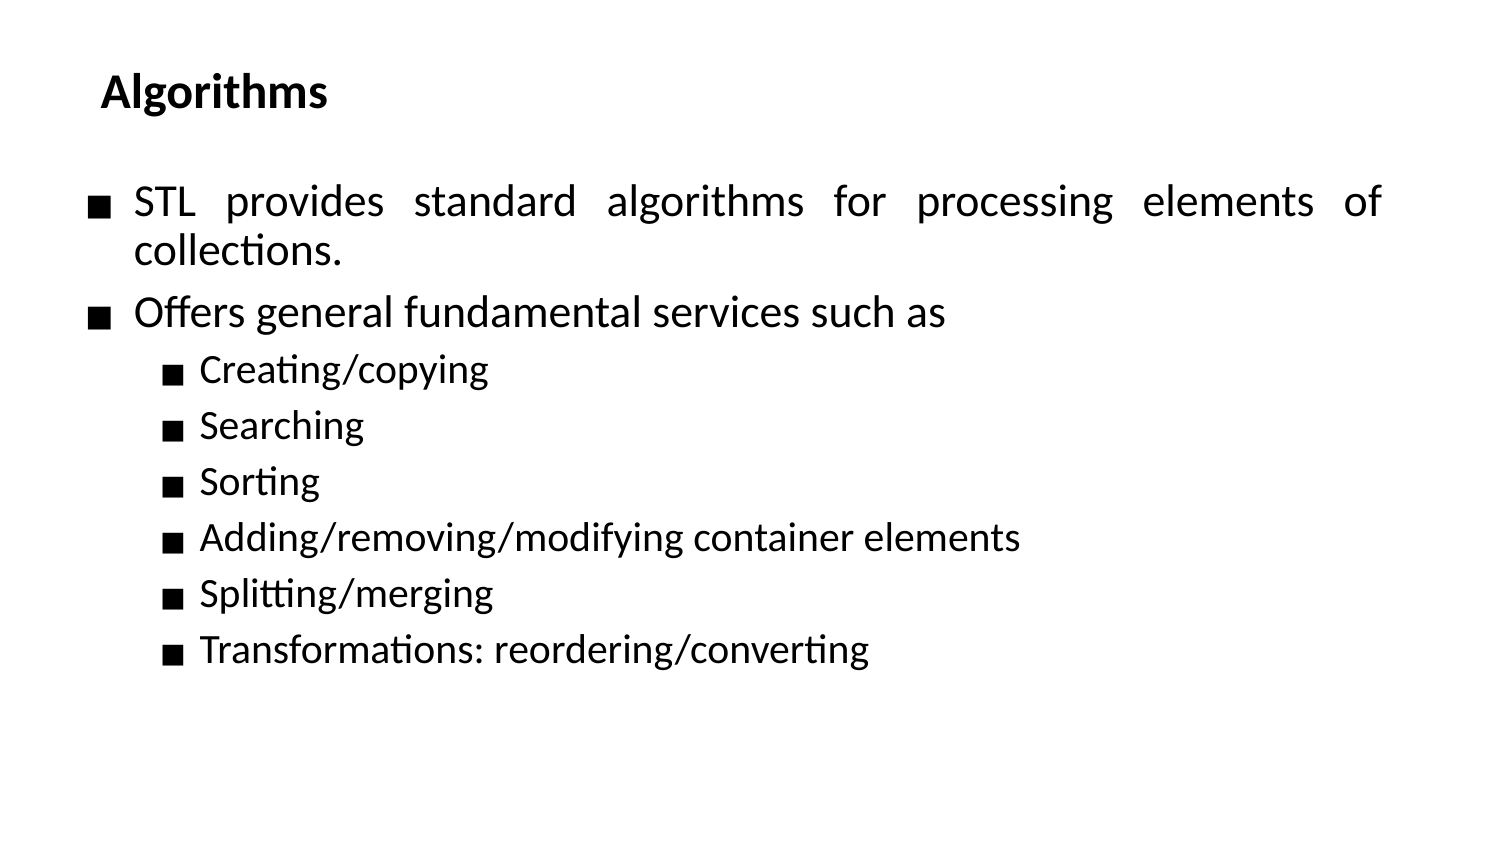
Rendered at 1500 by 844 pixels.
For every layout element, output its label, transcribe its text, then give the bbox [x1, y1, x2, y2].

text_box STL provides standard algorithms for processing elements of collections. Offers general fundamental services such as Creating/copying Searching Sorting Adding/removing/modifying container elements Splitting/merging Transformations: reordering/converting [62, 169, 1399, 844]
text_box Algorithms [85, 6, 1376, 169]
